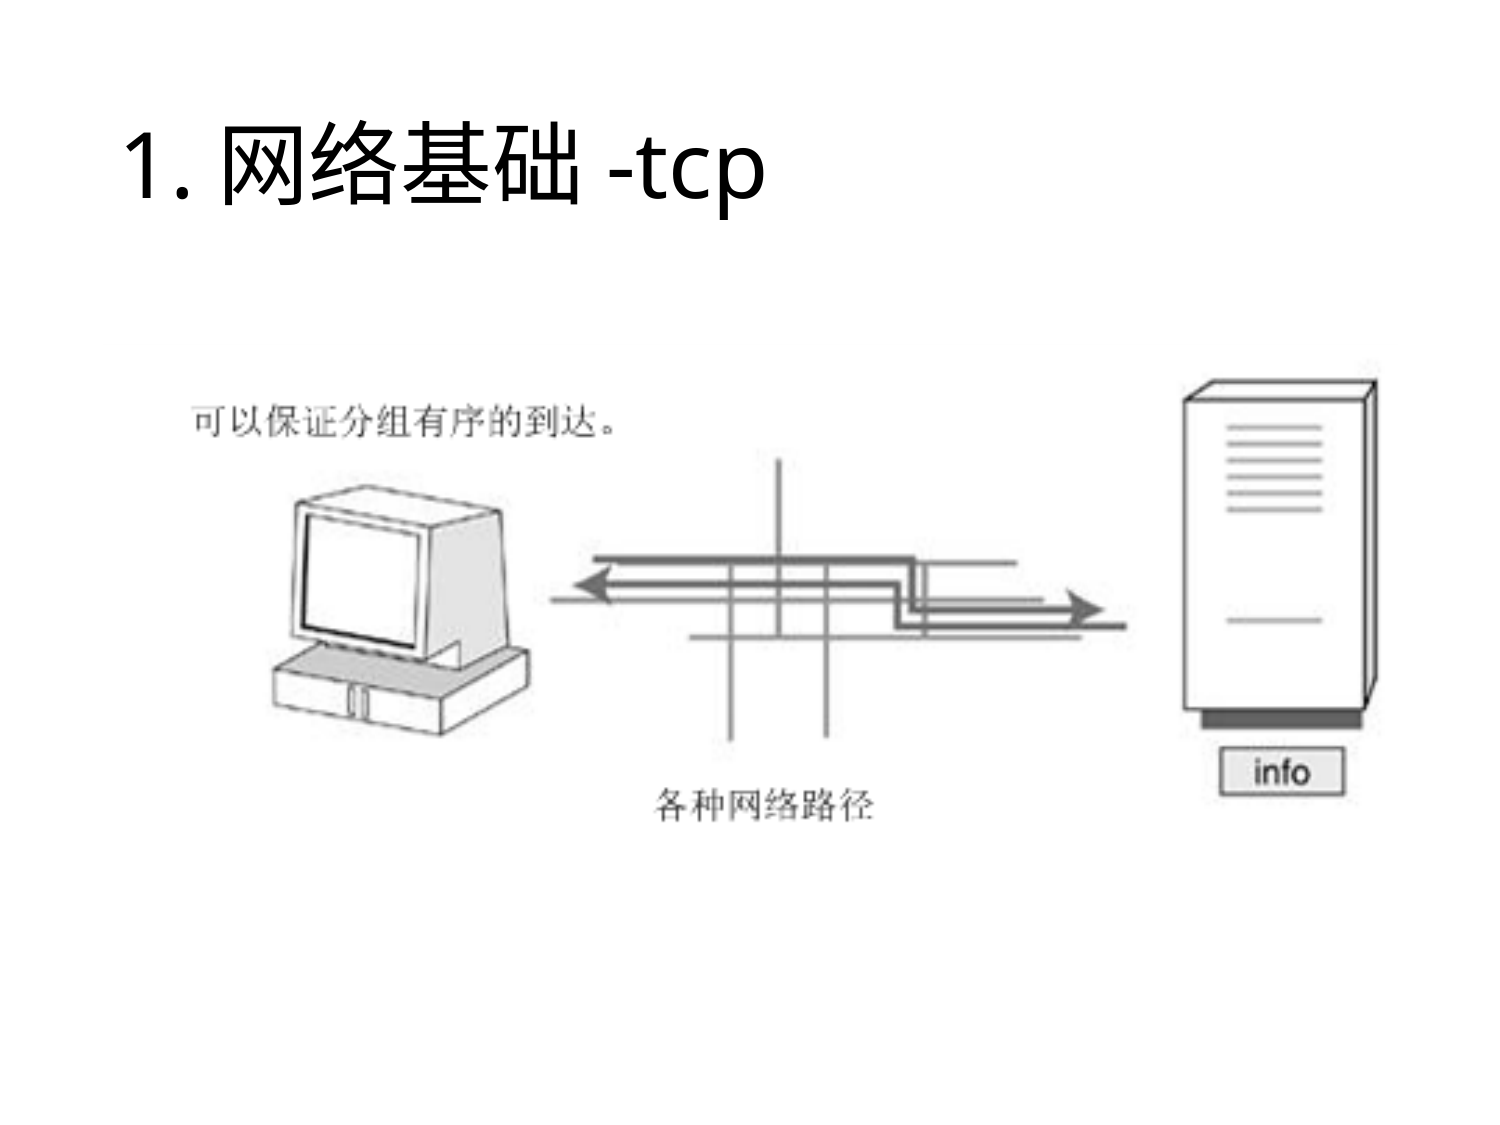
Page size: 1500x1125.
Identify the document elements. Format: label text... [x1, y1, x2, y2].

picture [103, 343, 1398, 853]
title 1.网络基础-tcp [103, 59, 1397, 278]
